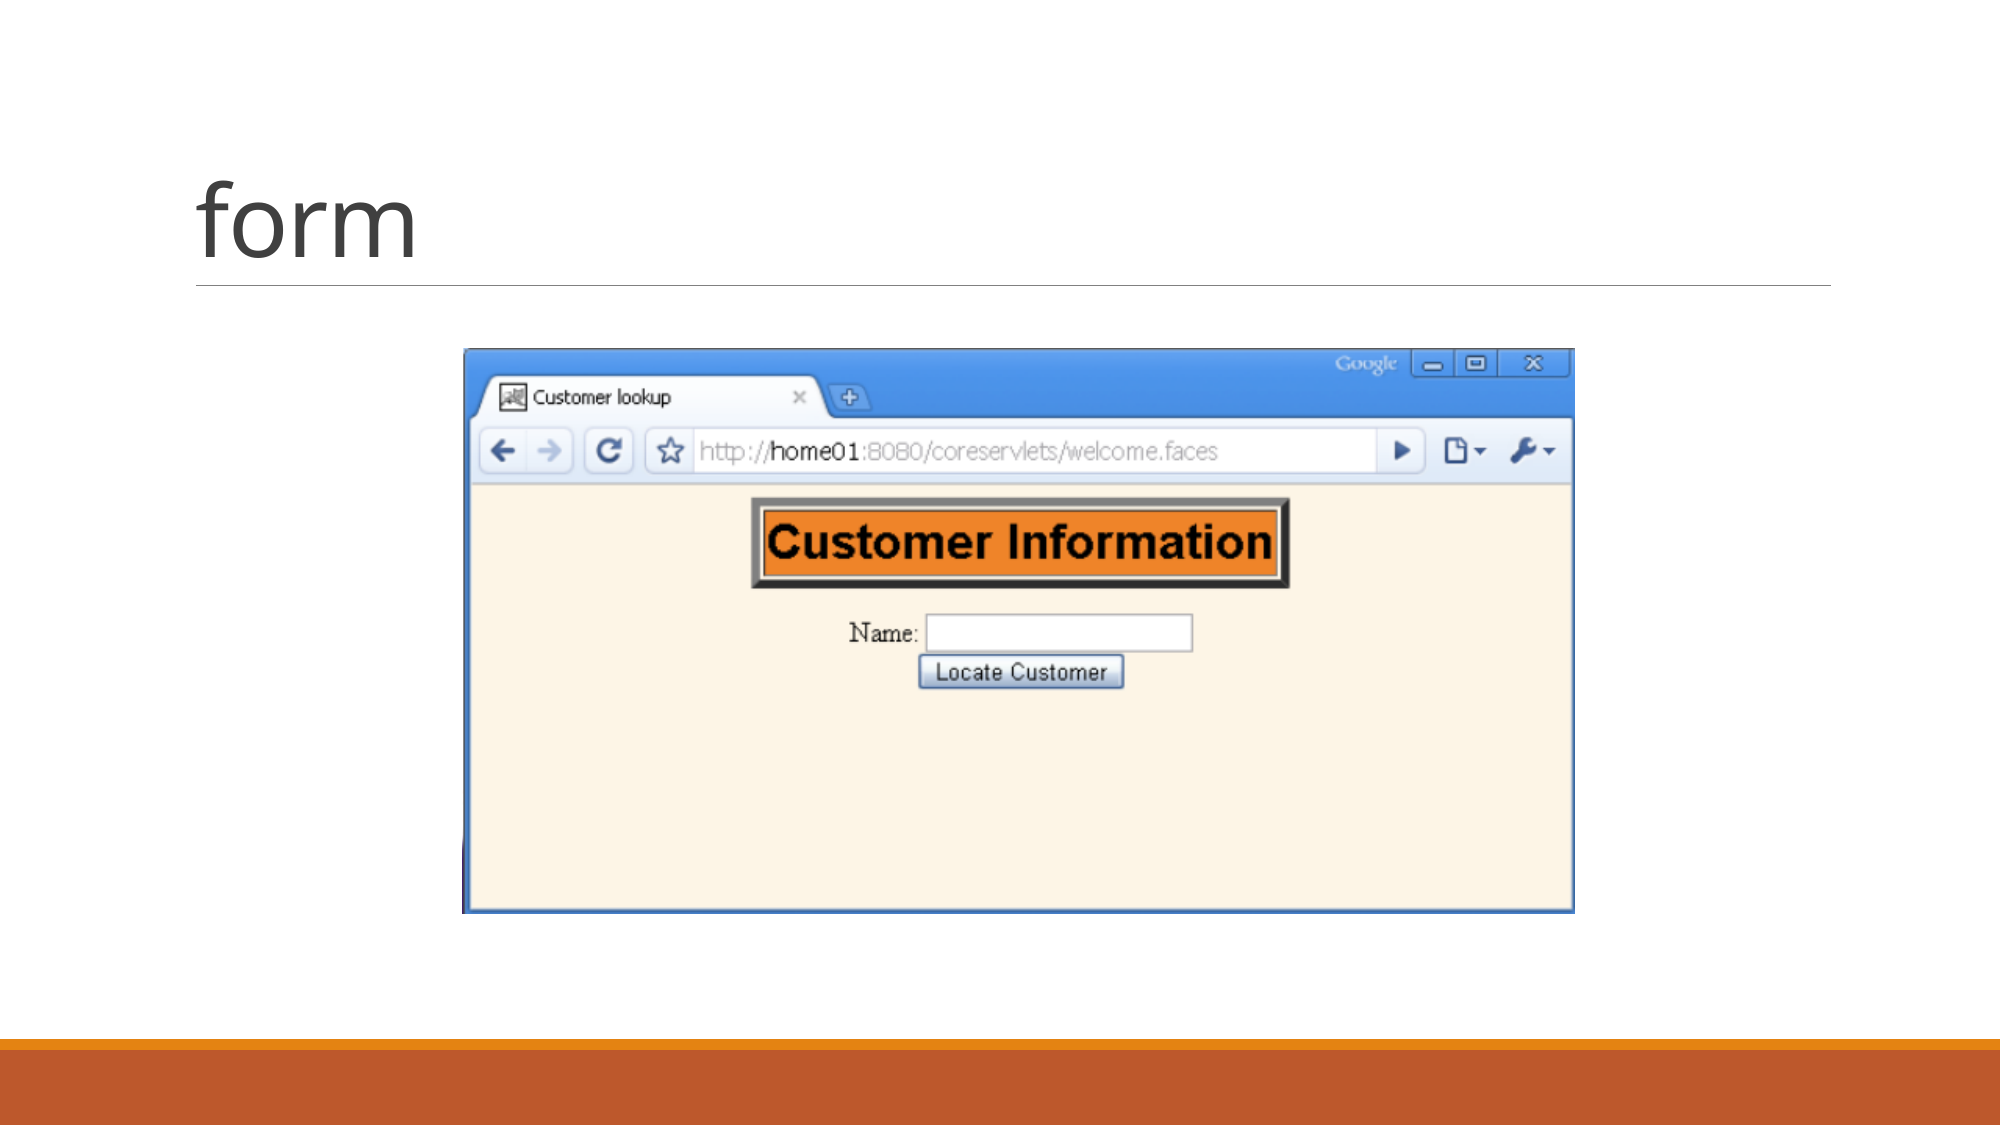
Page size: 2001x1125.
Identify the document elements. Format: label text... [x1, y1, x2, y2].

title form [180, 47, 1830, 285]
picture [461, 347, 1576, 915]
